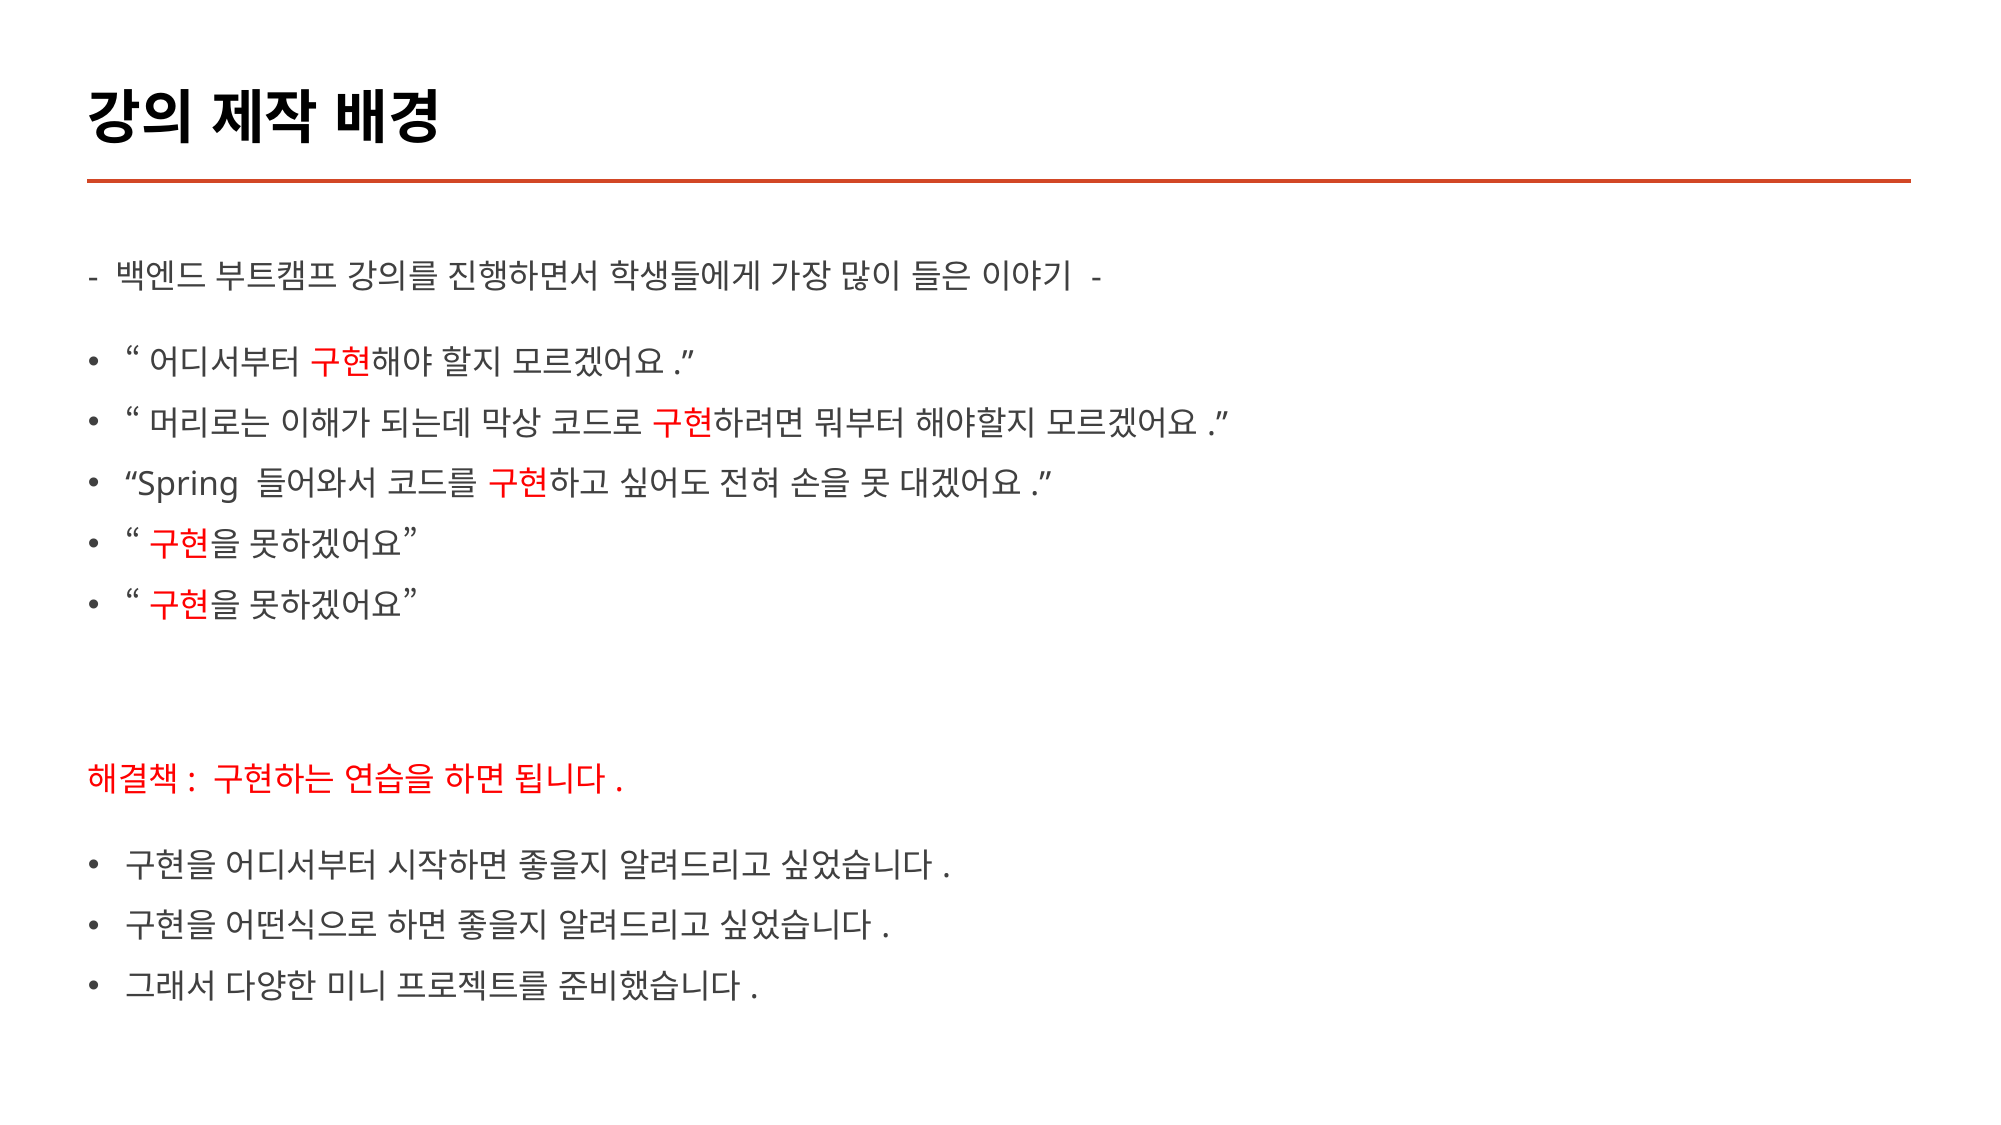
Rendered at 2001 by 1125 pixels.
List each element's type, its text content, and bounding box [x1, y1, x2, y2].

list - 백엔드 부트캠프 강의를 진행하면서 학생들에게 가장 많이 들은 이야기 - “어디서부터 구현해야 할지 모르겠어요.” “머리로는 이해가 되는데 막상 코드로 구현하려면 뭐부터 해야할지 모르겠어요.” “Spring 들어와서 코드를 구현하고 싶어도 전혀 손을 못 대겠어요.” “구현을 못하겠어요” “구현을 못하겠어요” [72, 247, 1523, 654]
title 강의 제작 배경 [72, 67, 1574, 173]
text_box 해결책: 구현하는 연습을 하면 됩니다. 구현을 어디서부터 시작하면 좋을지 알려드리고 싶었습니다. 구현을 어떤식으로 하면 좋을지 알려드리고 싶었습니다. 그래서 다양한 미니 프로젝트를 준비했습니다. [72, 750, 1523, 1042]
